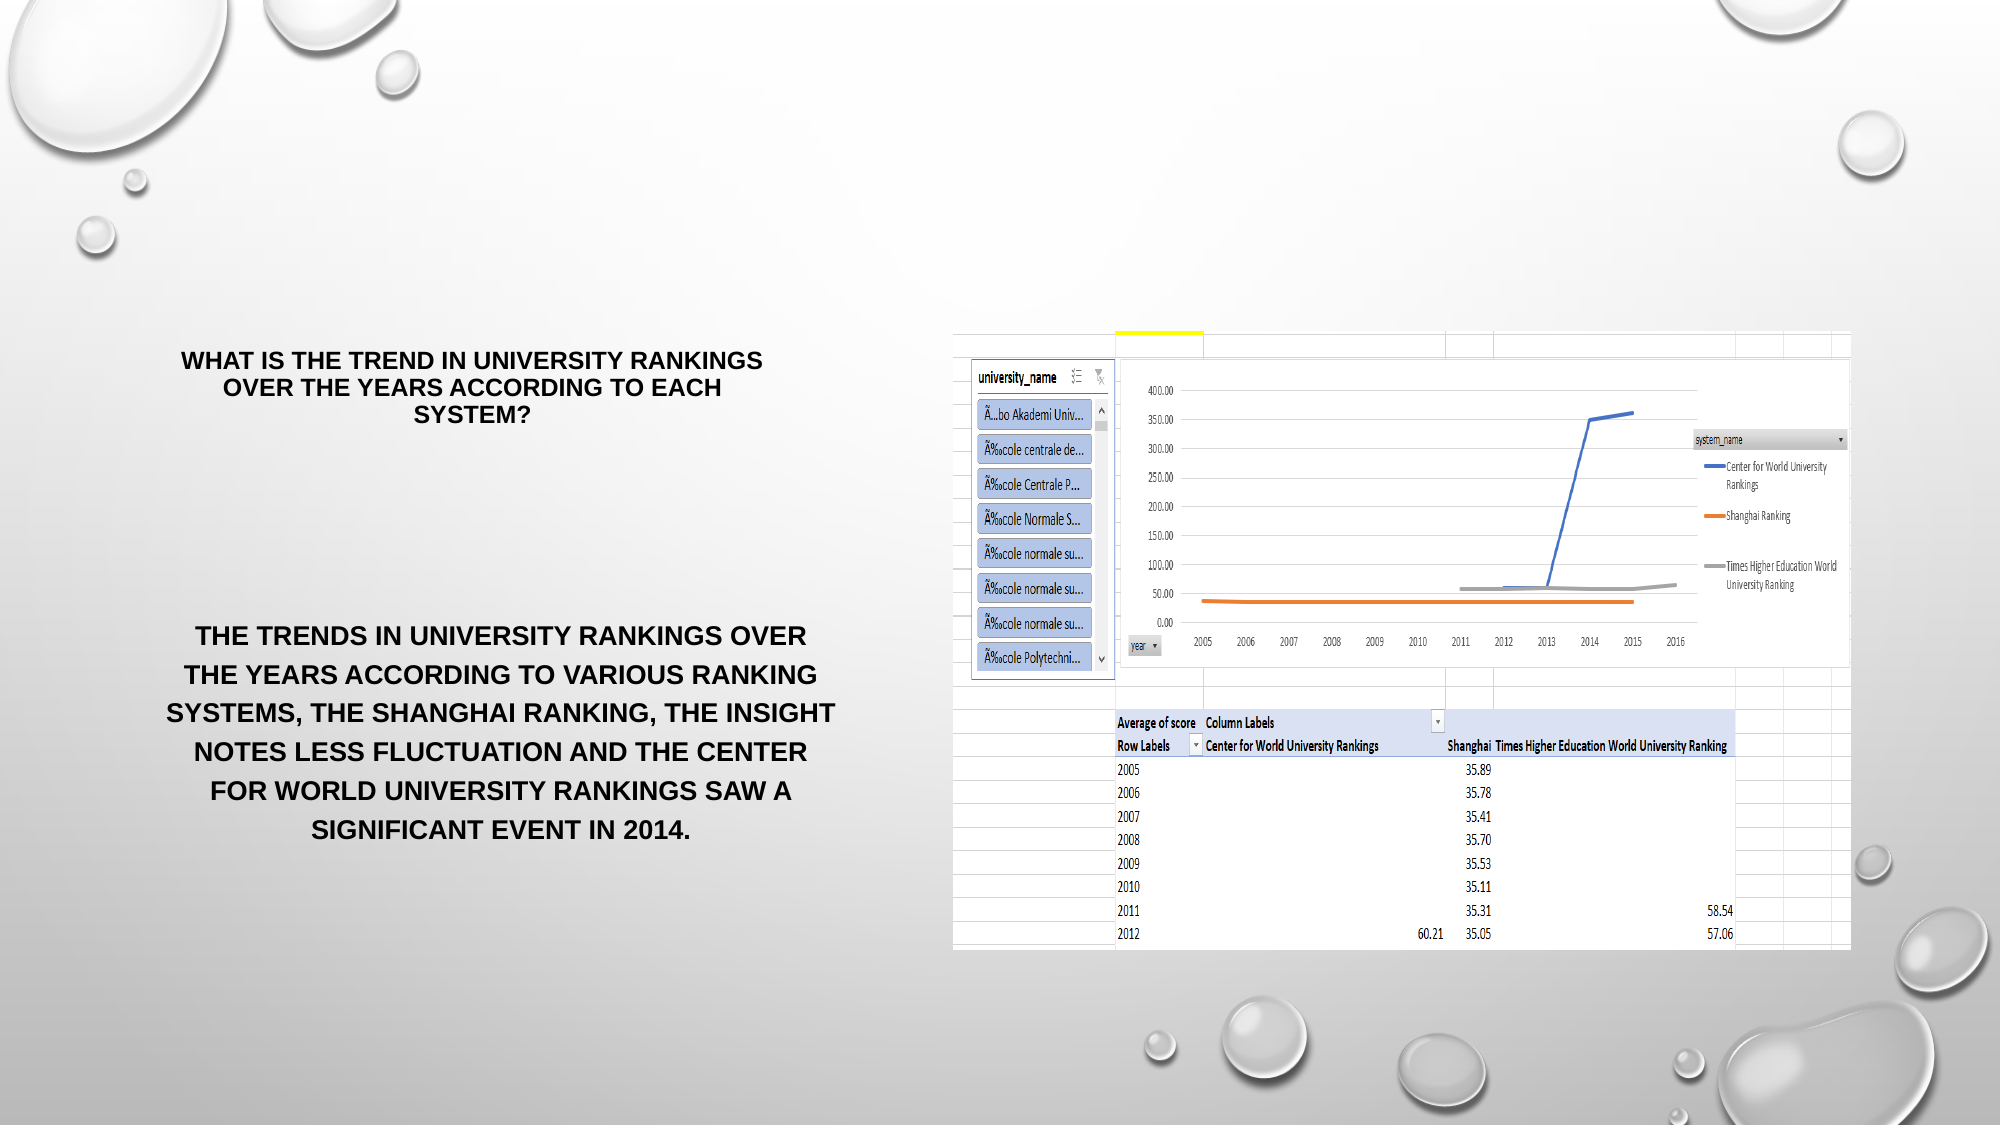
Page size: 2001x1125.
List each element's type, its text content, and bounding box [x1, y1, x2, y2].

picture [0, 0, 2000, 1125]
title What is the trend in university rankings over the years according to each system? [149, 99, 796, 431]
list The trends in university rankings over the years according to various ranking systems, the Shanghai Ranking, the insight notes less fluctuation AND the Center for World University Rankings saw a significant event in 2014. [149, 431, 852, 950]
